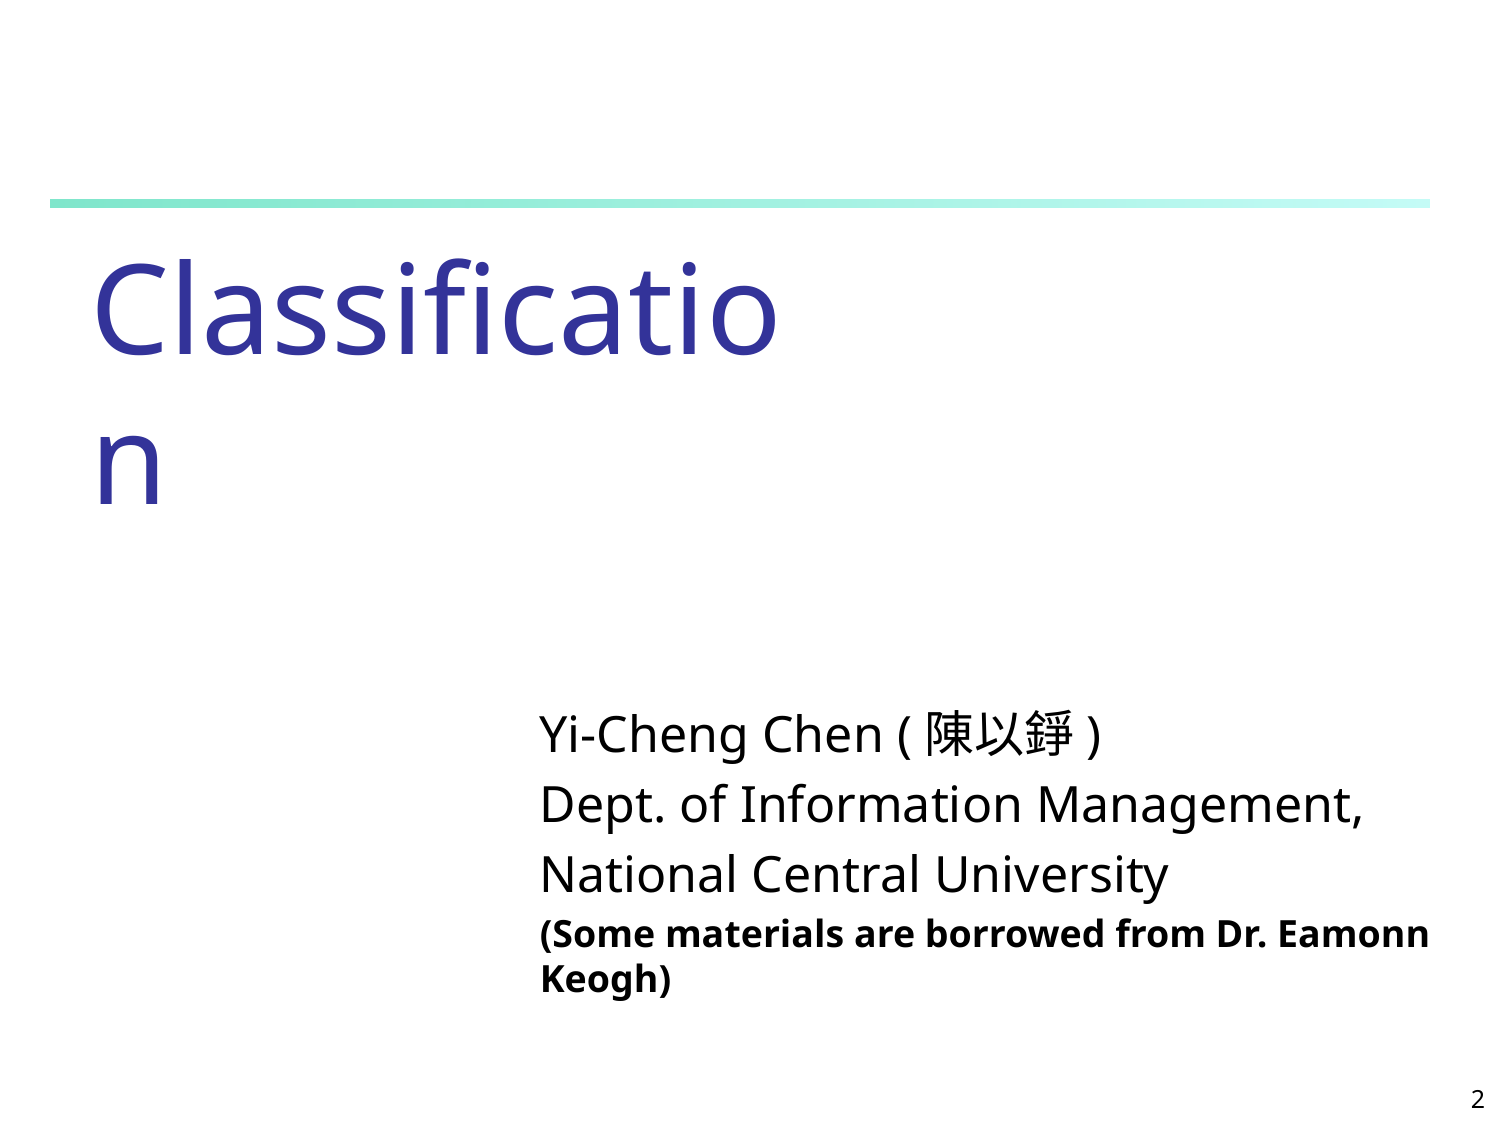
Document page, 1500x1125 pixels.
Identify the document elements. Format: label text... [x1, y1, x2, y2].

text_box Yi-Cheng Chen (陳以錚) Dept. of Information Management, National Central University (Some materials are borrowed from Dr. Eamonn Keogh) [524, 694, 1488, 1095]
title Classification [75, 437, 825, 538]
slide_number 2 [1187, 1062, 1500, 1125]
